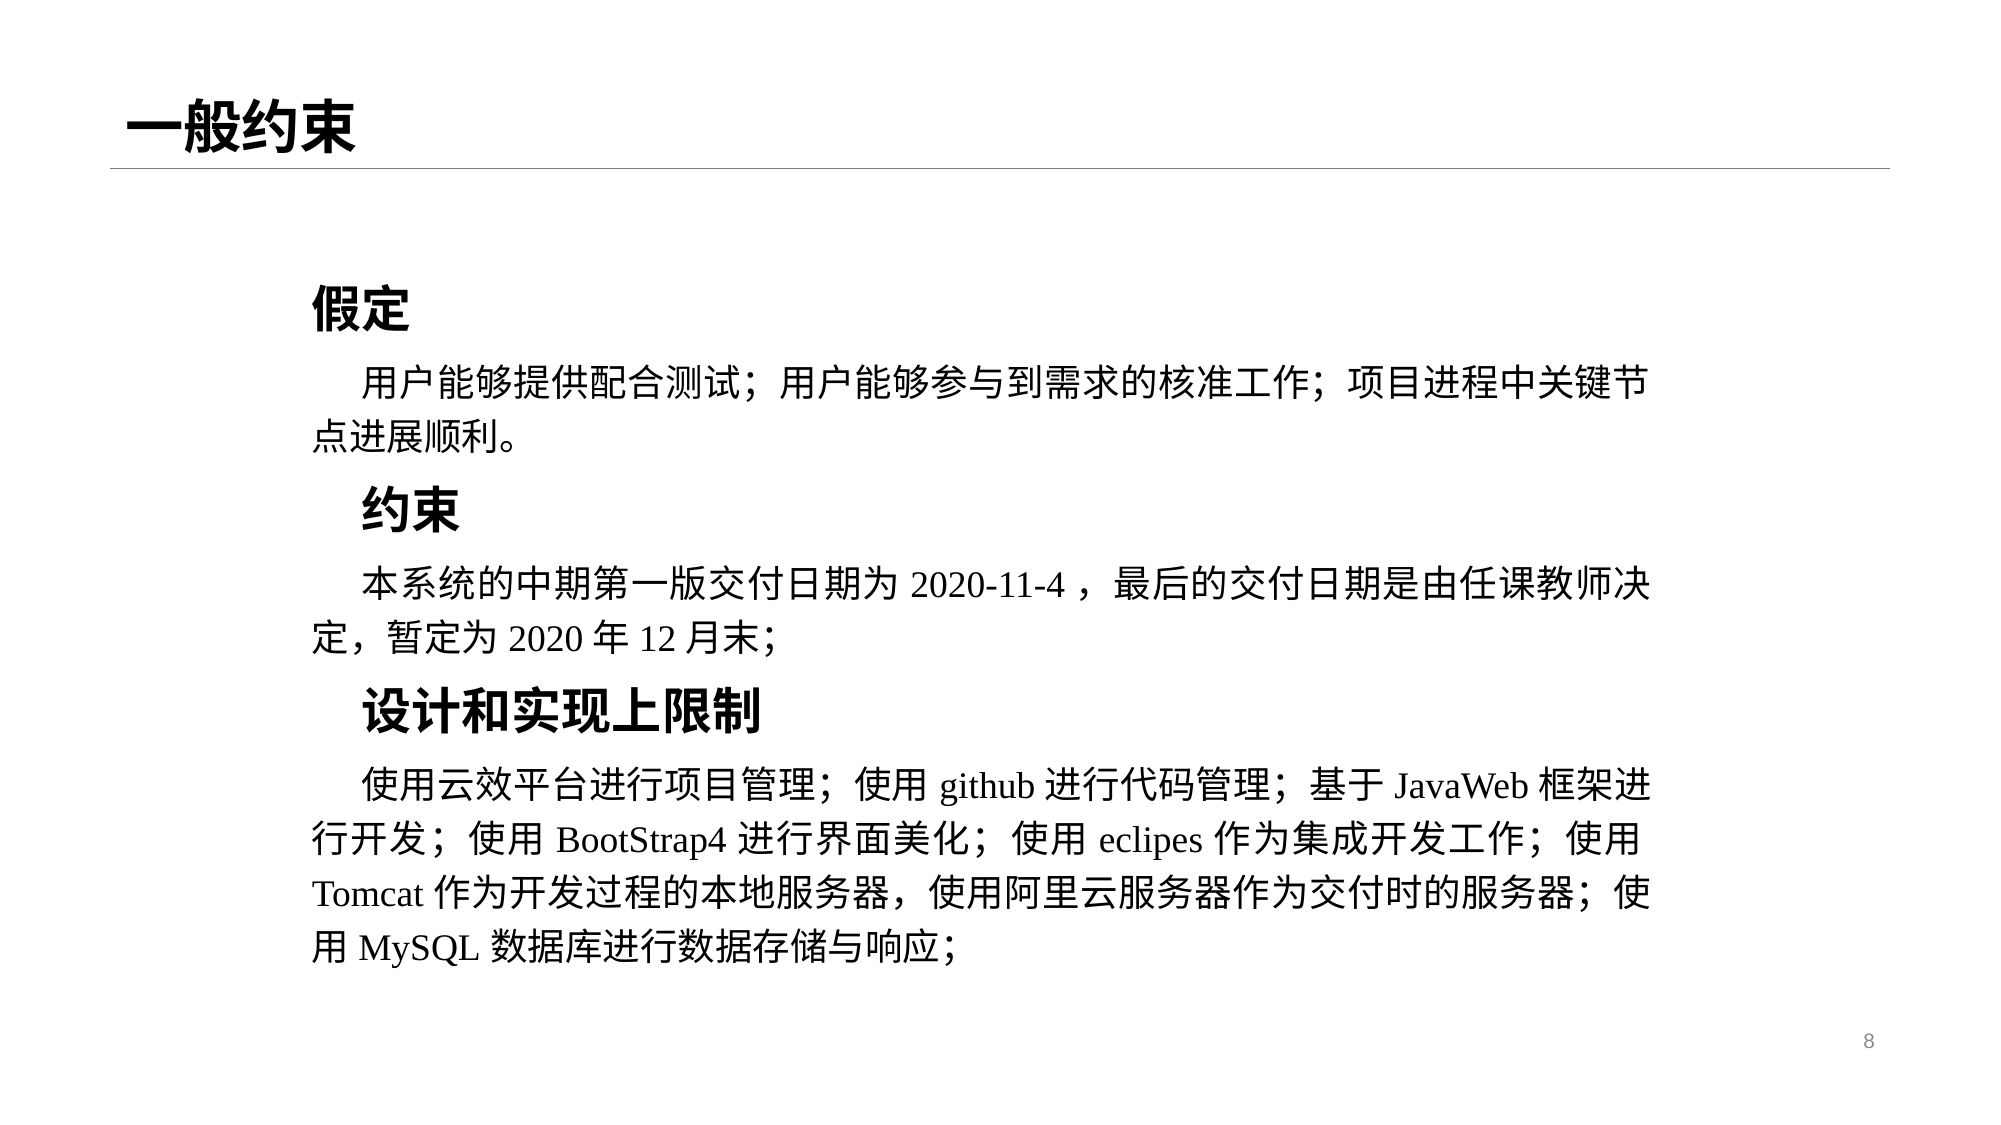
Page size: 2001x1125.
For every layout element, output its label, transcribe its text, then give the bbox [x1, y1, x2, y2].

title 一般约束 [109, 0, 1890, 169]
slide_number 8 [1412, 1023, 1890, 1058]
text_box 假定 用户能够提供配合测试；用户能够参与到需求的核准工作；项目进程中关键节点进展顺利。 约束 本系统的中期第一版交付日期为2020-11-4，最后的交付日期是由任课教师决定，暂定为2020年12月末； 设计和实现上限制 使用云效平台进行项目管理；使用github进行代码管理；基于JavaWeb框架进行开发；使用BootStrap4进行界面美化；使用eclipes作为集成开发工作；使用Tomcat作为开发过程的本地服务器，使用阿里云服务器作为交付时的服务器；使用MySQL数据库进行数据存储与响应； [247, 258, 1667, 976]
